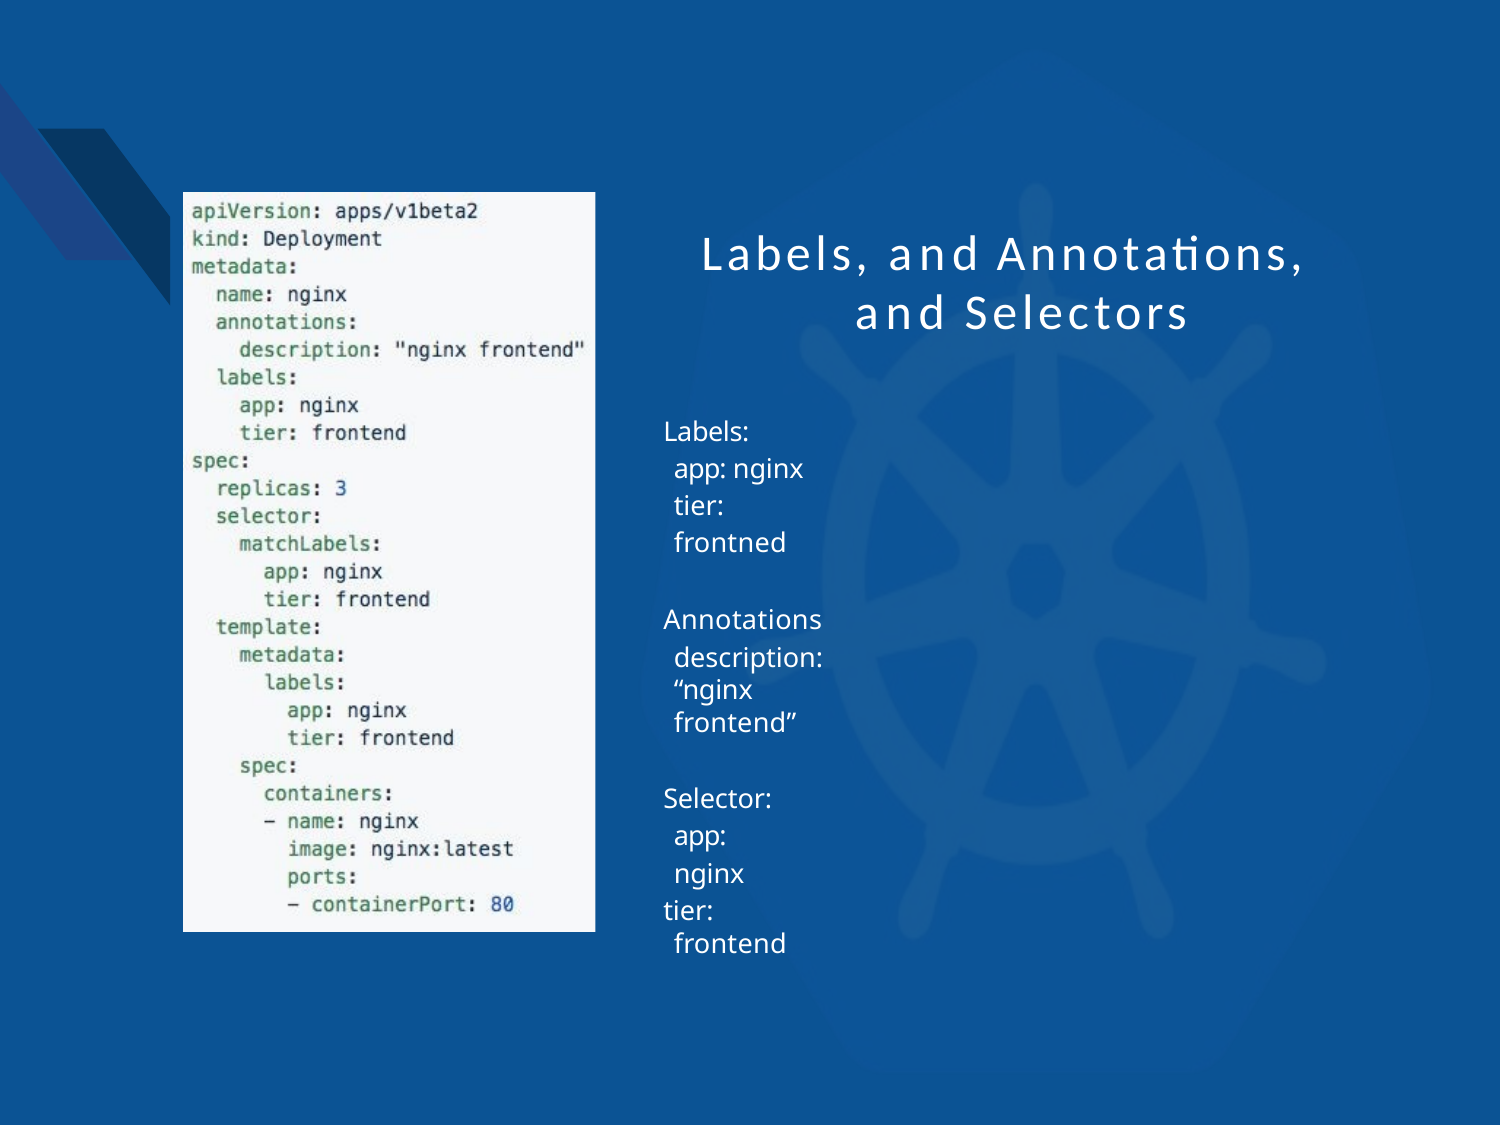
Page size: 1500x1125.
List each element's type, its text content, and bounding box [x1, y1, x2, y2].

title Labels, and Annotations, and Selectors [699, 216, 1318, 410]
text_box [183, 192, 596, 932]
text_box Labels: app: nginx tier: frontned Annotations description: “nginx frontend” Selector: app: nginx tier: frontend [661, 406, 1016, 959]
picture [614, 0, 1459, 1125]
